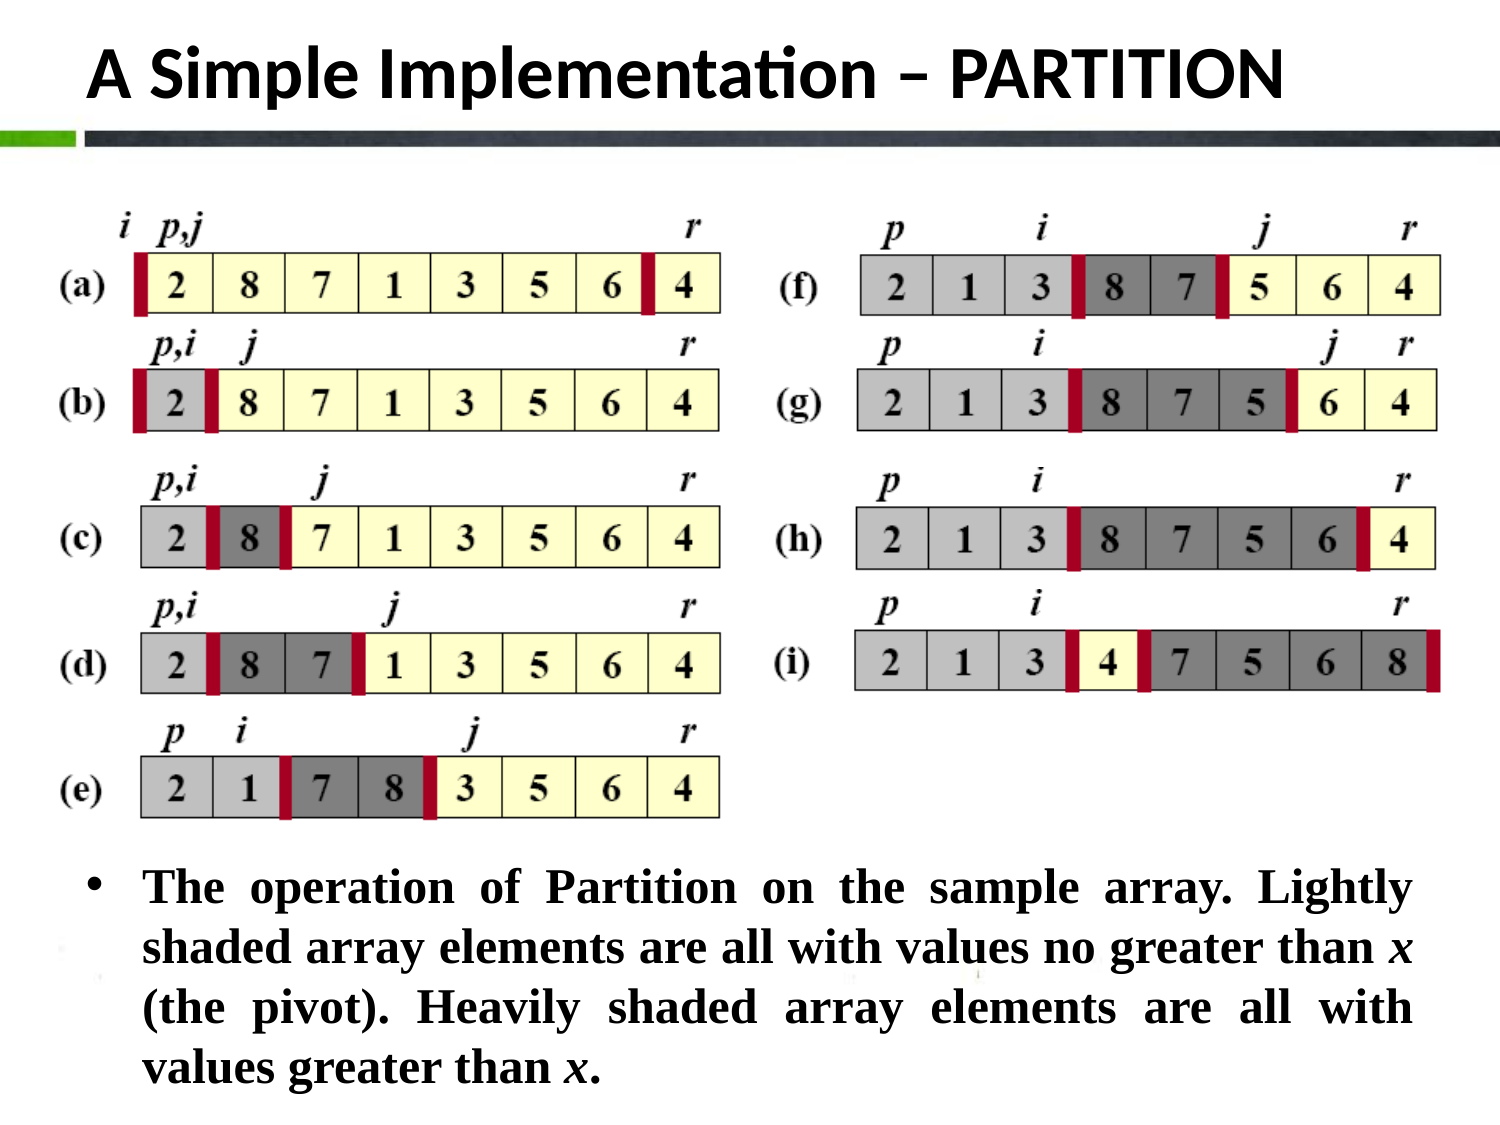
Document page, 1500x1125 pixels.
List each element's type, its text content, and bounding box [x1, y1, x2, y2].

title A Simple Implementation – PARTITION [71, 12, 1450, 125]
picture [0, 0, 1500, 1125]
list The operation of Partition on the sample array. Lightly shaded array elements are all with values no greater than x (the pivot). Heavily shaded array elements are all with values greater than x. [70, 846, 1430, 1106]
